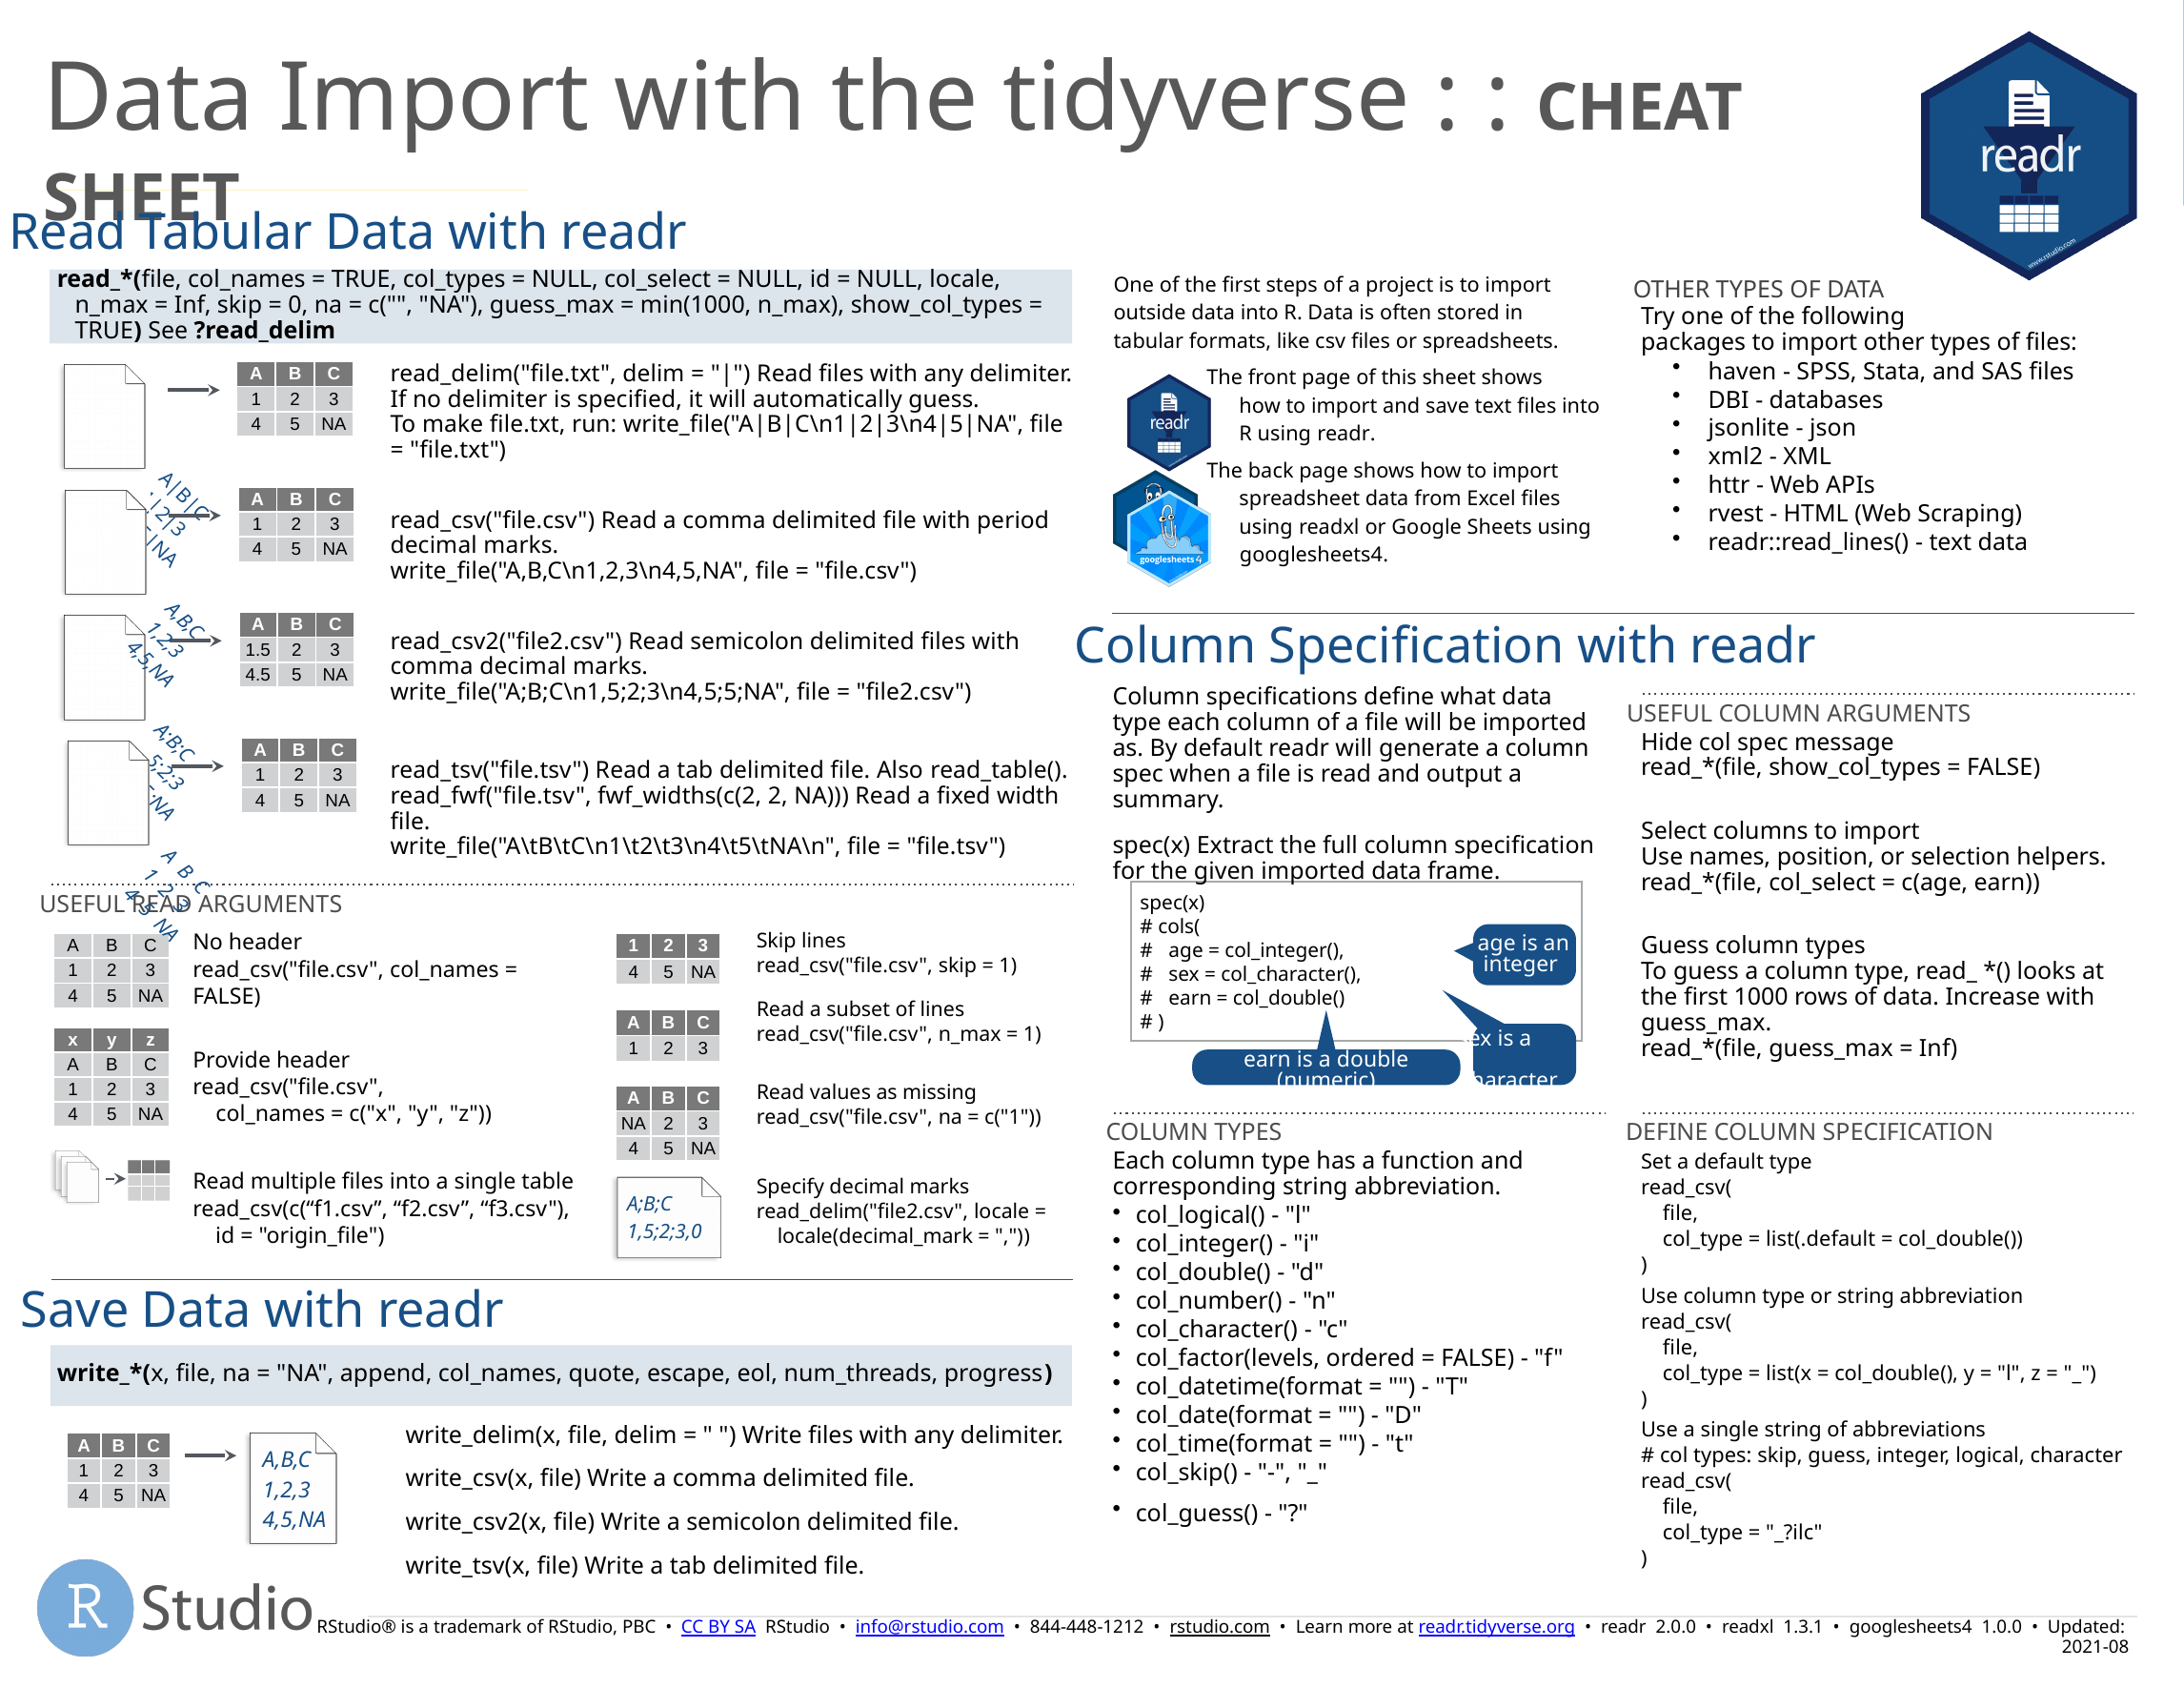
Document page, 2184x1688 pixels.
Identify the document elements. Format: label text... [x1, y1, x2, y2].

picture [1921, 31, 2138, 281]
table_cell NA [132, 998, 169, 1007]
table_header A [617, 1010, 650, 1035]
text_box write_*(x, file, na = "NA", append, col_names, quote, escape, eol, num_threads, progress) [48, 1348, 1068, 1399]
table_cell 2 [652, 1111, 685, 1135]
table_header C [687, 1010, 719, 1035]
table_cell 5 [652, 1137, 685, 1151]
text_box sex is a character [1442, 989, 1577, 1086]
table_header A [54, 934, 62, 957]
text_box earn is a double (numeric) [1192, 1009, 1461, 1086]
picture [36, 1559, 313, 1657]
table_header C [687, 1087, 719, 1110]
table_header B [652, 1087, 685, 1110]
text_box Save Data with readr [20, 1289, 504, 1338]
table_cell 2 [652, 1036, 685, 1061]
table_cell B [93, 1053, 131, 1076]
table_cell 3 [687, 1036, 719, 1061]
table_cell NA [617, 1111, 650, 1135]
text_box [64, 356, 354, 478]
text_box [1309, 0, 2184, 397]
table_cell 5 [93, 1103, 131, 1126]
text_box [65, 482, 355, 730]
table_header 2 [652, 934, 685, 958]
text_box A;B;C 1,5;2;3,0 [618, 1185, 624, 1251]
text_box Column specifications define what data type each column of a file will be imported as. By default readr will generate a column spec when a file is read and output a summary. spec(x) Extract the full column specification for the given imported data frame. [1112, 684, 1607, 894]
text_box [55, 1147, 174, 1203]
table_cell 5 [93, 998, 131, 1007]
table_header z [132, 1028, 169, 1051]
table_cell 3 [687, 1111, 719, 1135]
text_box USEFUL COLUMN ARGUMENTS [1627, 698, 1972, 727]
table_cell 1 [54, 1078, 91, 1101]
title Data Import with the tidyverse : : CHEAT SHEET [42, 55, 1305, 183]
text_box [67, 733, 358, 992]
text_box RStudio® is a trademark of RStudio, PBC • CC BY SA RStudio • info@rstudio.com • 844-448-1212 • rstudio.com • Learn more at readr.tidyverse.org • readr 2.0.0 • readxl 1.3.1 • googlesheets4 1.0.0 • Updated: 2021-08 [262, 1607, 2138, 1666]
table_header 3 [687, 934, 719, 958]
picture [1113, 374, 1212, 588]
text_box read_*(file, col_names = TRUE, col_types = NULL, col_select = NULL, id = NULL, locale, n_max = Inf, skip = 0, na = c("", "NA"), guess_max = min(1000, n_max), show_col_types = TRUE) See ?read_delim [48, 254, 1073, 357]
table_header y [93, 1028, 131, 1051]
text_box age is an integer [1453, 924, 1576, 986]
text_box Skip lines read_csv("file.csv", skip = 1) Read a subset of lines read_csv("file.csv", n_max = 1) Read values as missing read_csv("file.csv", na = c("1")) Specify decimal marks read_delim("file2.csv", locale = locale(decimal_mark = ",")) [756, 927, 1056, 1254]
table_cell NA [132, 1103, 169, 1126]
table_header B [652, 1010, 685, 1035]
text_box spec(x) # cols( # age = col_integer(), # sex = col_character(), # earn = col_double() # ) [1131, 894, 1583, 1042]
table_cell NA [687, 960, 719, 984]
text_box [629, 1158, 716, 1271]
table_cell 4 [54, 1103, 91, 1126]
table_cell 5 [652, 960, 685, 984]
text_box USEFUL READ ARGUMENTS [39, 887, 62, 917]
text_box DEFINE COLUMN SPECIFICATION [1626, 1116, 1995, 1146]
table_cell 4 [617, 960, 650, 984]
picture [716, 1191, 721, 1258]
table_header 1 [617, 934, 650, 958]
text_box No header read_csv("file.csv", col_names = FALSE) Provide header read_csv("file.csv", col_names = c("x", "y", "z")) Read multiple files into a single table read_csv(c(“f1.csv”, “f2.csv”, “f3.csv"), id = "origin_file") [192, 928, 591, 1253]
text_box Try one of the following packages to import other types of files: haven - SPSS, Stata, and SAS files DBI - databases jsonlite - json xml2 - XML httr - Web APIs rvest - HTML (Web Scraping) readr::read_lines() - text data [1640, 403, 2135, 645]
table_header x [54, 1028, 91, 1051]
table_cell C [132, 1053, 169, 1076]
table_header A [617, 1087, 650, 1110]
picture [617, 1177, 629, 1258]
table_cell 3 [132, 1078, 169, 1101]
text_box COLUMN TYPES [1105, 1116, 1283, 1146]
table_cell NA [687, 1137, 719, 1153]
table_cell 1 [54, 959, 62, 983]
table_cell A [54, 1053, 91, 1076]
table_cell 4 [617, 1137, 650, 1160]
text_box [66, 1424, 341, 1544]
text_box [50, 1345, 1072, 1407]
text_box Hide col spec message read_*(file, show_col_types = FALSE) Select columns to import Use names, position, or selection helpers. read_*(file, col_select = c(age, earn)) Guess column types To guess a column type, read_ *() looks at the first 1000 rows of data. Increase with guess_max. read_*(file, guess_max = Inf) [1641, 729, 2133, 1103]
text_box Each column type has a function and corresponding string abbreviation. col_logical() - "l" col_integer() - "i" col_double() - "d" col_number() - "n" col_character() - "c" col_factor(levels, ordered = FALSE) - "f" col_datetime(format = "") - "T" col_date(format = "") - "D" col_time(format = "") - "t" col_skip() - "-", "_" col_guess() - "?" [1112, 1149, 1604, 1573]
text_box One of the first steps of a project is to import outside data into R. Data is often stored in tabular formats, like csv files or spreadsheets. The front page of this sheet shows how to import and save text files into R using readr. The back page shows how to import spreadsheet data from Excel files using readxl or Google Sheets using googlesheets4. [1113, 269, 1604, 597]
table_cell 1 [617, 1036, 650, 1061]
text_box read_delim("file.txt", delim = "|") Read files with any delimiter. If no delimiter is specified, it will automatically guess. To make file.txt, run: write_file("A|B|C\n1|2|3\n4|5|NA", file = "file.txt") read_csv("file.csv") Read a comma delimited file with period decimal marks. write_file("A,B,C\n1,2,3\n4,5,NA", file = "file.csv") read_csv2("file2.csv") Read semicolon delimited files with comma decimal marks. write_file("A;B;C\n1,5;2;3\n4,5;5;NA", file = "file2.csv") read_tsv("file.tsv") Read a tab delimited file. Also read_table(). read_fwf("file.tsv", fwf_widths(c(2, 2, NA))) Read a fixed width file. write_file("A\tB\tC\n1\t2\t3\n4\t5\tNA\n", file = "file.tsv") [390, 361, 1074, 866]
table_cell 2 [93, 1078, 131, 1101]
table_cell 4 [54, 984, 91, 1007]
text_box Column Specification with readr [1075, 624, 1817, 673]
text_box Set a default type read_csv( file, col_type = list(.default = col_double()) ) Use column type or string abbreviation read_csv( file, col_type = list(x = col_double(), y = "l", z = "_") ) Use a single string of abbreviations # col types: skip, guess, integer, logical, character read_csv( file, col_type = "_?ilc" ) [1641, 1149, 2133, 1594]
text_box Read Tabular Data with readr [9, 211, 688, 259]
text_box write_delim(x, file, delim = " ") Write files with any delimiter. write_csv(x, file) Write a comma delimited file. write_csv2(x, file) Write a semicolon delimited file. write_tsv(x, file) Write a tab delimited file. [405, 1422, 1075, 1598]
